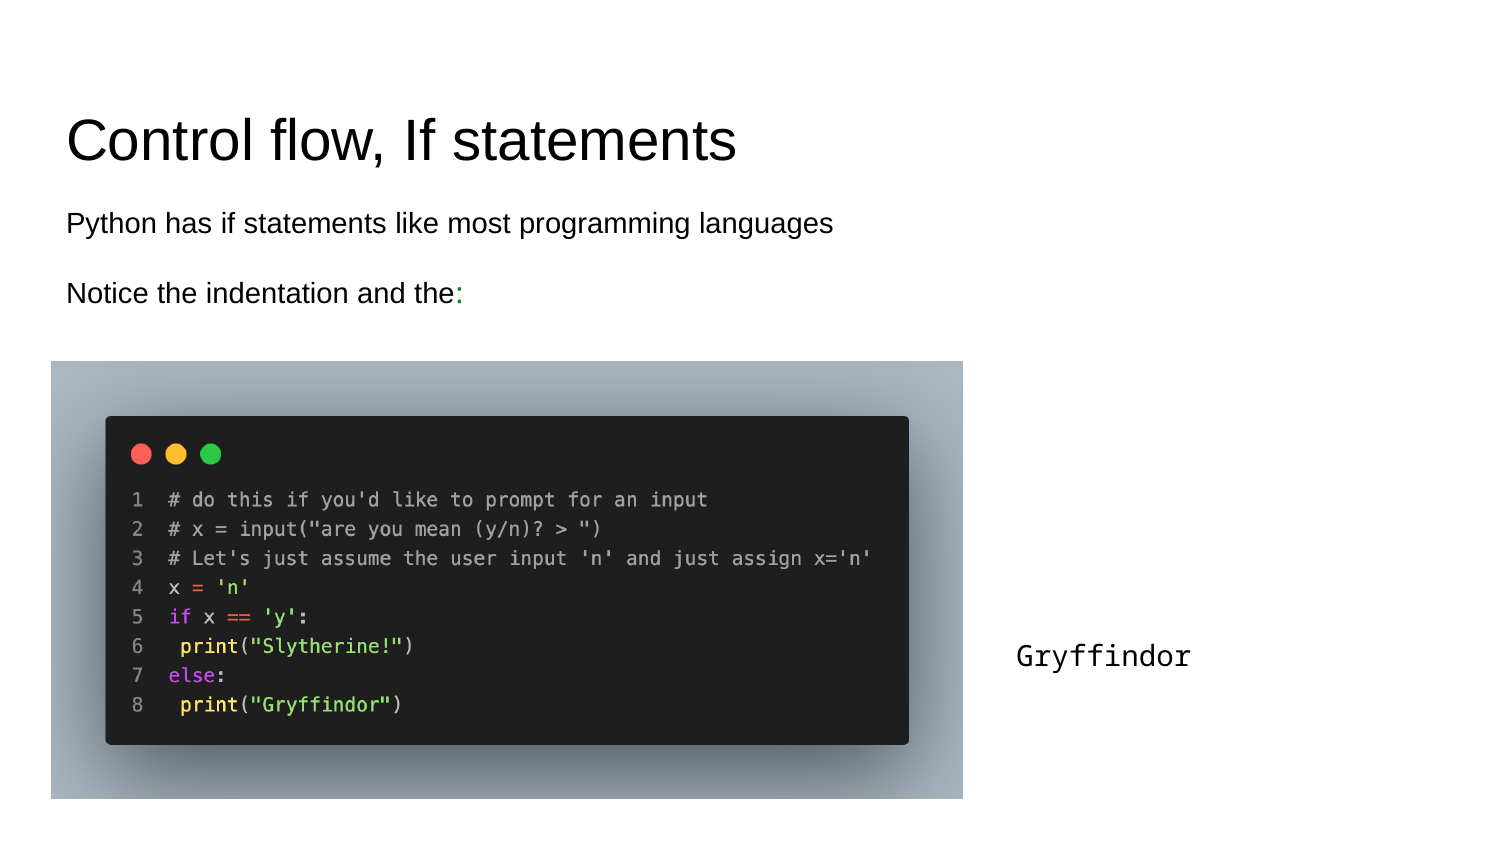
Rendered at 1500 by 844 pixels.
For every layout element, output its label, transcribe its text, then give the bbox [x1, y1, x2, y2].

picture [50, 361, 963, 799]
text_box Gryffindor [1001, 629, 1206, 680]
title Control flow, If statements [51, 72, 1449, 167]
list Python has if statements like most programming languages Notice the indentation and the: [51, 189, 1449, 750]
